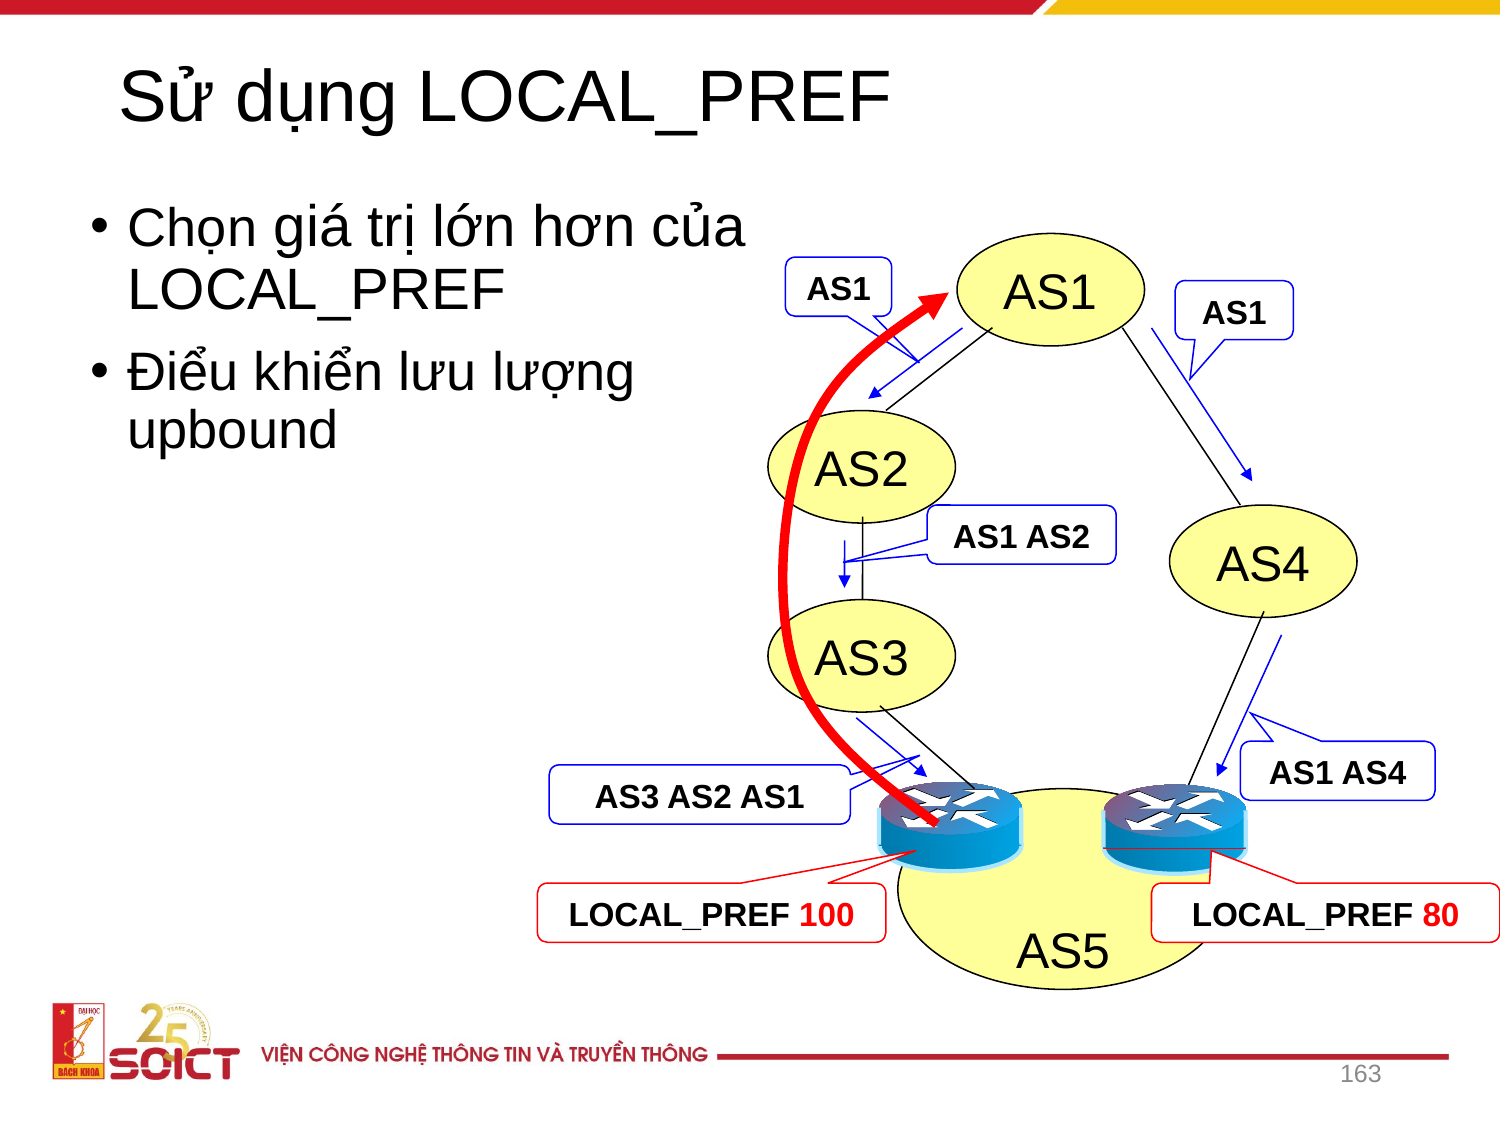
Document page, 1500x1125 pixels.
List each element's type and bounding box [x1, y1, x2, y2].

picture [788, 778, 880, 874]
title [103, 46, 1397, 149]
text_box [1216, 634, 1282, 777]
picture [788, 692, 866, 774]
text_box [1151, 327, 1253, 482]
picture [788, 314, 881, 431]
text_box [537, 233, 1500, 990]
text_box [1175, 280, 1294, 379]
picture [0, 0, 1500, 1125]
slide_number [1059, 1042, 1397, 1103]
list [75, 189, 788, 913]
